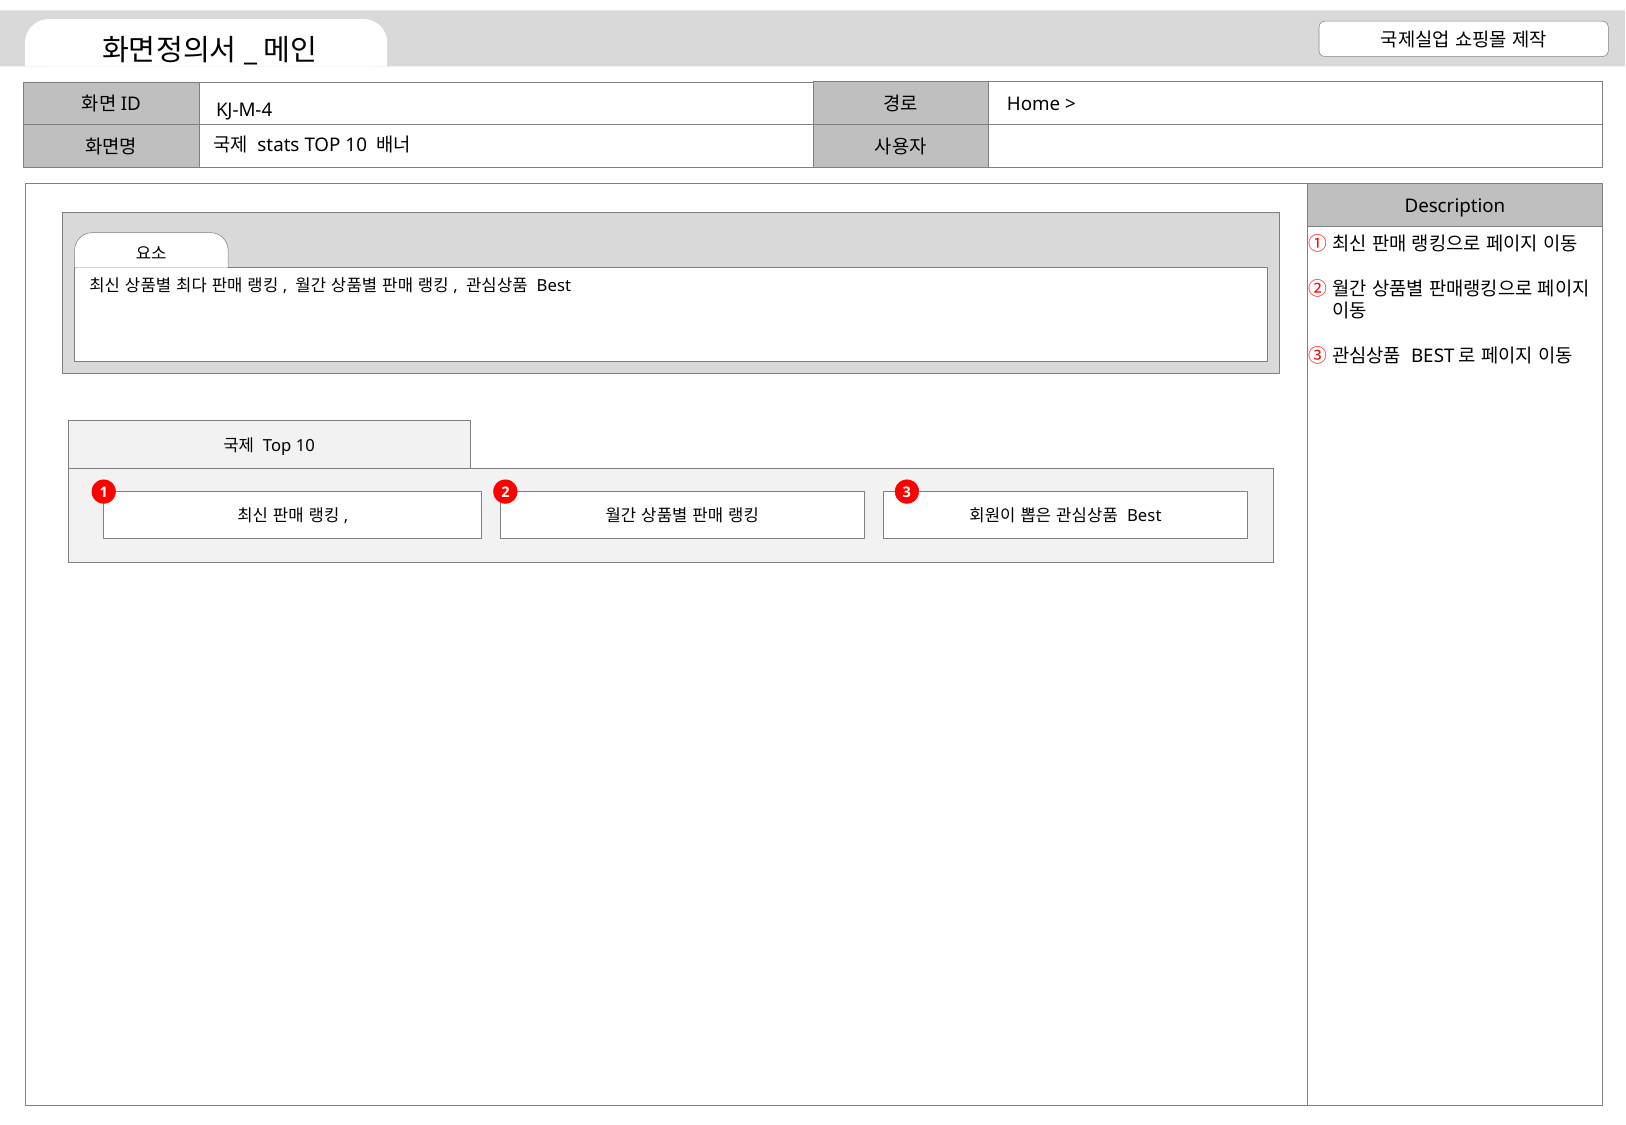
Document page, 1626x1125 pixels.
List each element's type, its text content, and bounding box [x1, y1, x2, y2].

text_box 3 [893, 477, 921, 506]
text_box Home > [992, 83, 1096, 122]
text_box 최신 상품별 최다 판매 랭킹, 월간 상품별 판매 랭킹, 관심상품 Best [72, 265, 1270, 364]
text_box KJ-M-4 [201, 90, 288, 128]
text_box 1 [89, 477, 118, 506]
text_box 요소 [72, 230, 231, 271]
text_box 2 [491, 477, 520, 506]
text_box [60, 210, 1281, 375]
text_box 국제 stats TOP 10 배너 [198, 125, 426, 163]
text_box 최신 판매 랭킹으로 페이지 이동 월간 상품별 판매랭킹으로 페이지 이동 관심상품 BEST로 페이지 이동 [1307, 230, 1606, 1108]
text_box 월간 상품별 판매 랭킹 [498, 489, 867, 541]
text_box 최신 판매 랭킹, [102, 489, 484, 541]
text_box [66, 466, 1275, 564]
text_box 회원이 뽑은 관심상품 Best [881, 489, 1250, 541]
text_box 국제 Top 10 [66, 419, 472, 470]
